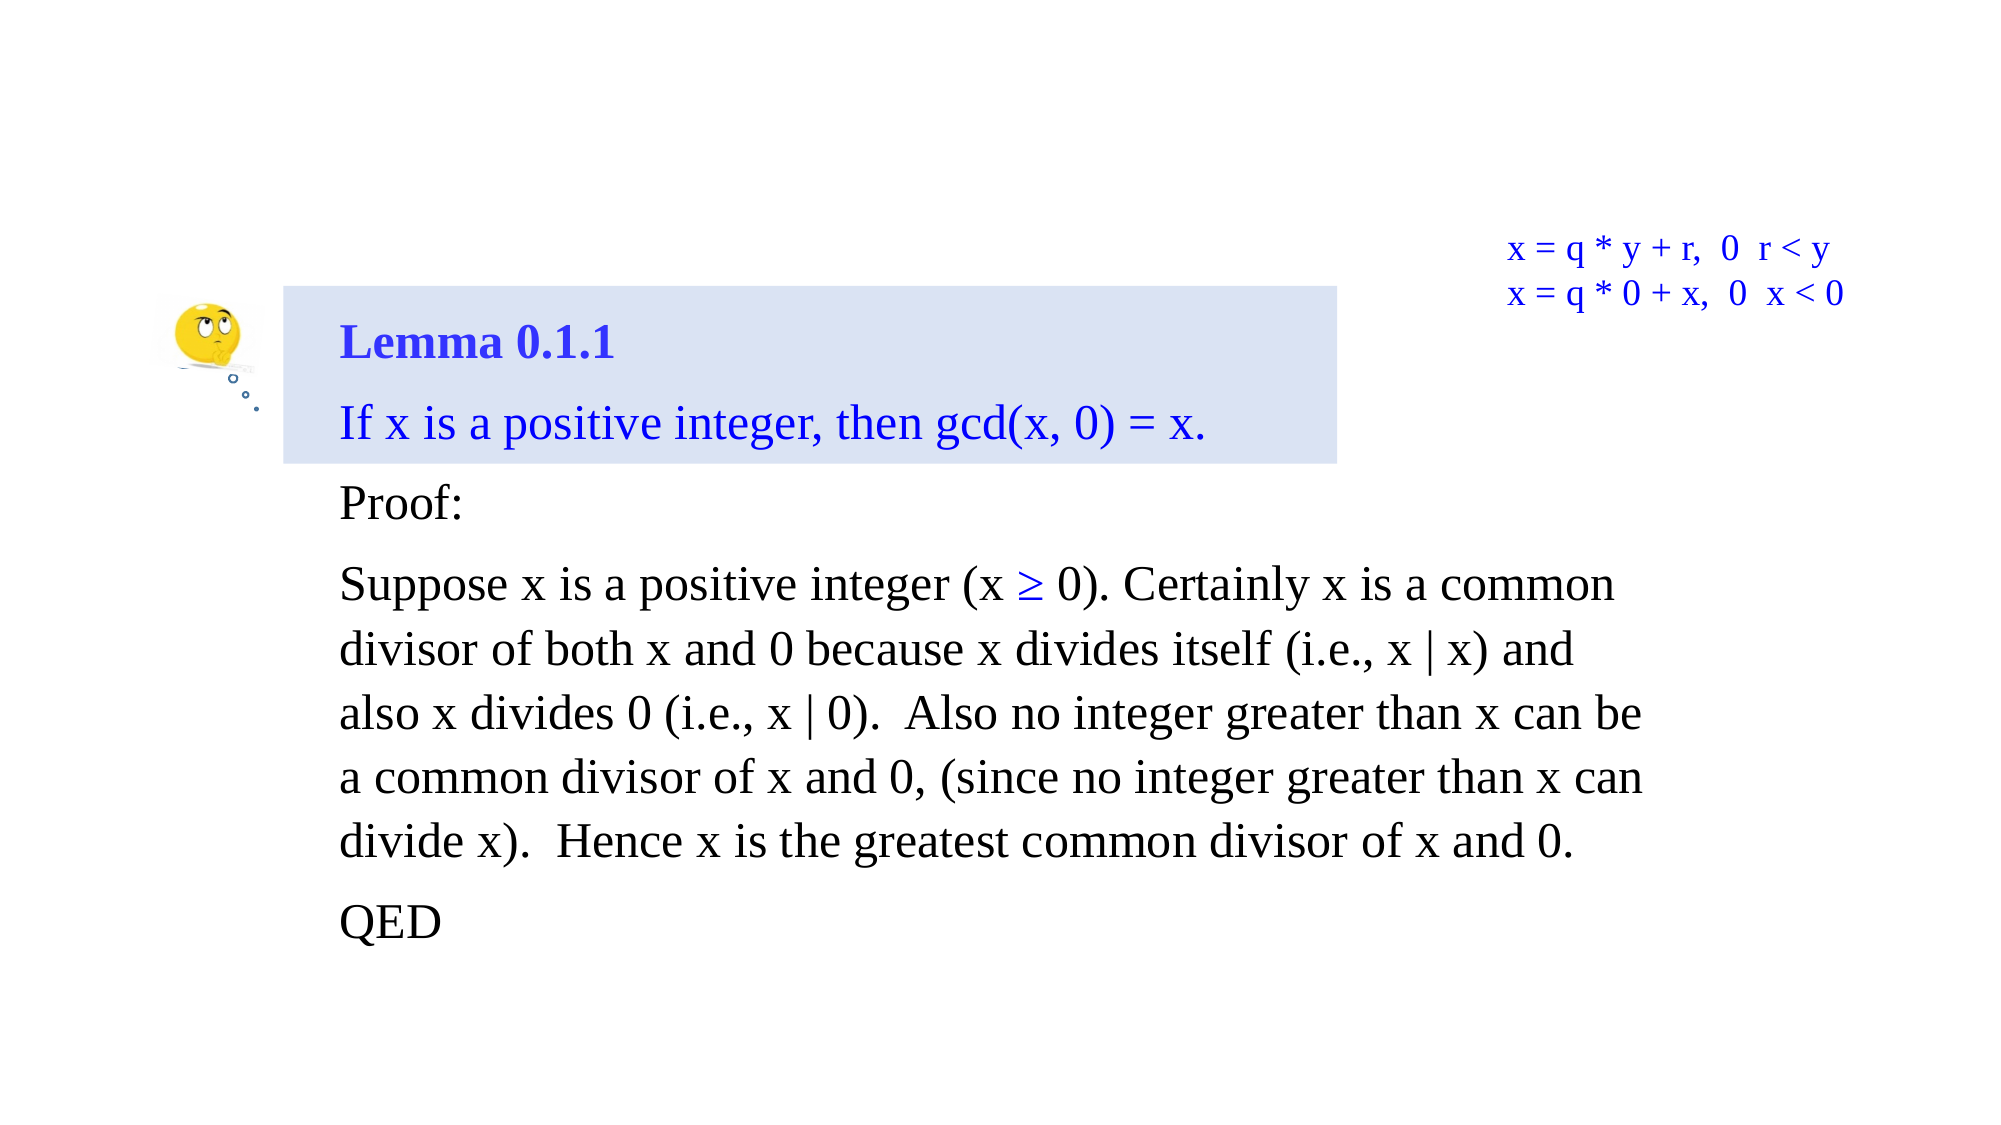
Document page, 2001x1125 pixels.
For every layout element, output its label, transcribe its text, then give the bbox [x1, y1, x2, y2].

text_box Lemma 0.1.1 If x is a positive integer, then gcd(x, 0) = x. Proof: Suppose x is a positive integer (x ≥ 0). Certainly x is a common divisor of both x and 0 because x divides itself (i.e., x | x) and also x divides 0 (i.e., x | 0). Also no integer greater than x can be a common divisor of x and 0, (since no integer greater than x can divide x). Hence x is the greatest common divisor of x and 0. QED [324, 215, 1663, 956]
text_box [228, 374, 239, 384]
picture [150, 294, 264, 376]
text_box [241, 391, 250, 399]
text_box [283, 285, 324, 464]
